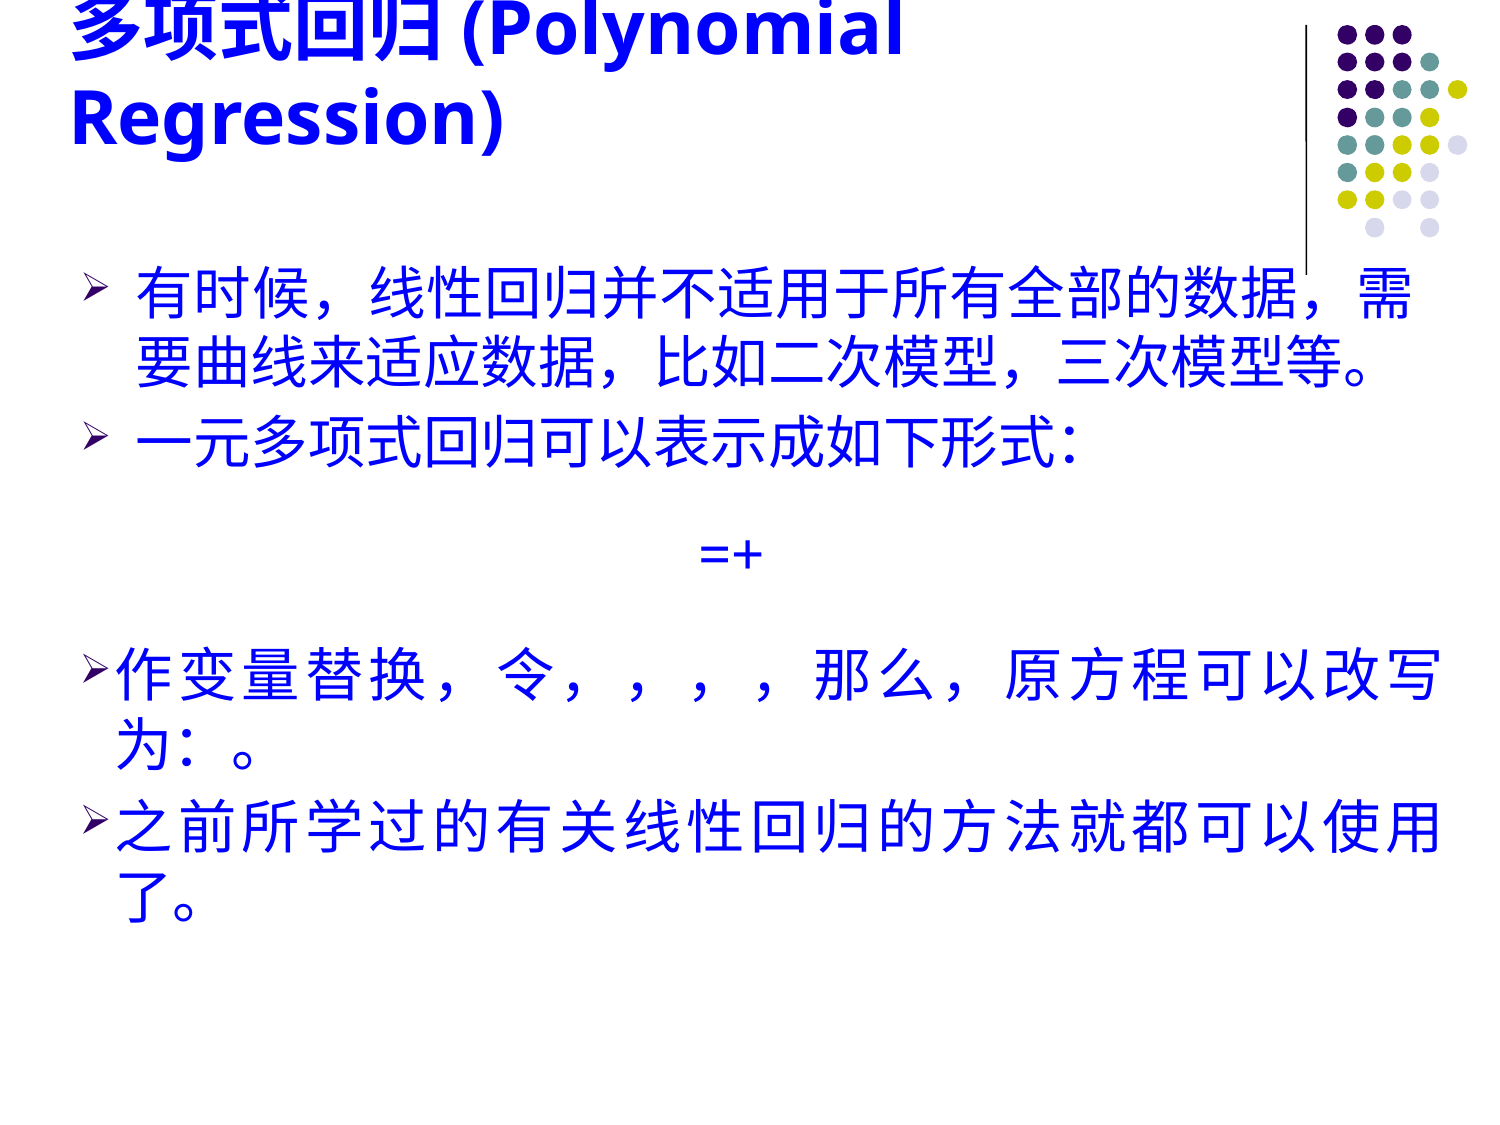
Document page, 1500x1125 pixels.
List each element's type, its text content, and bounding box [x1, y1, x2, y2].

list 有时候，线性回归并不适用于所有全部的数据，需要曲线来适应数据，比如二次模型，三次模型等。 一元多项式回归可以表示成如下形式： [64, 249, 1430, 530]
title 多项式回归(Polynomial Regression) [53, 42, 1291, 168]
